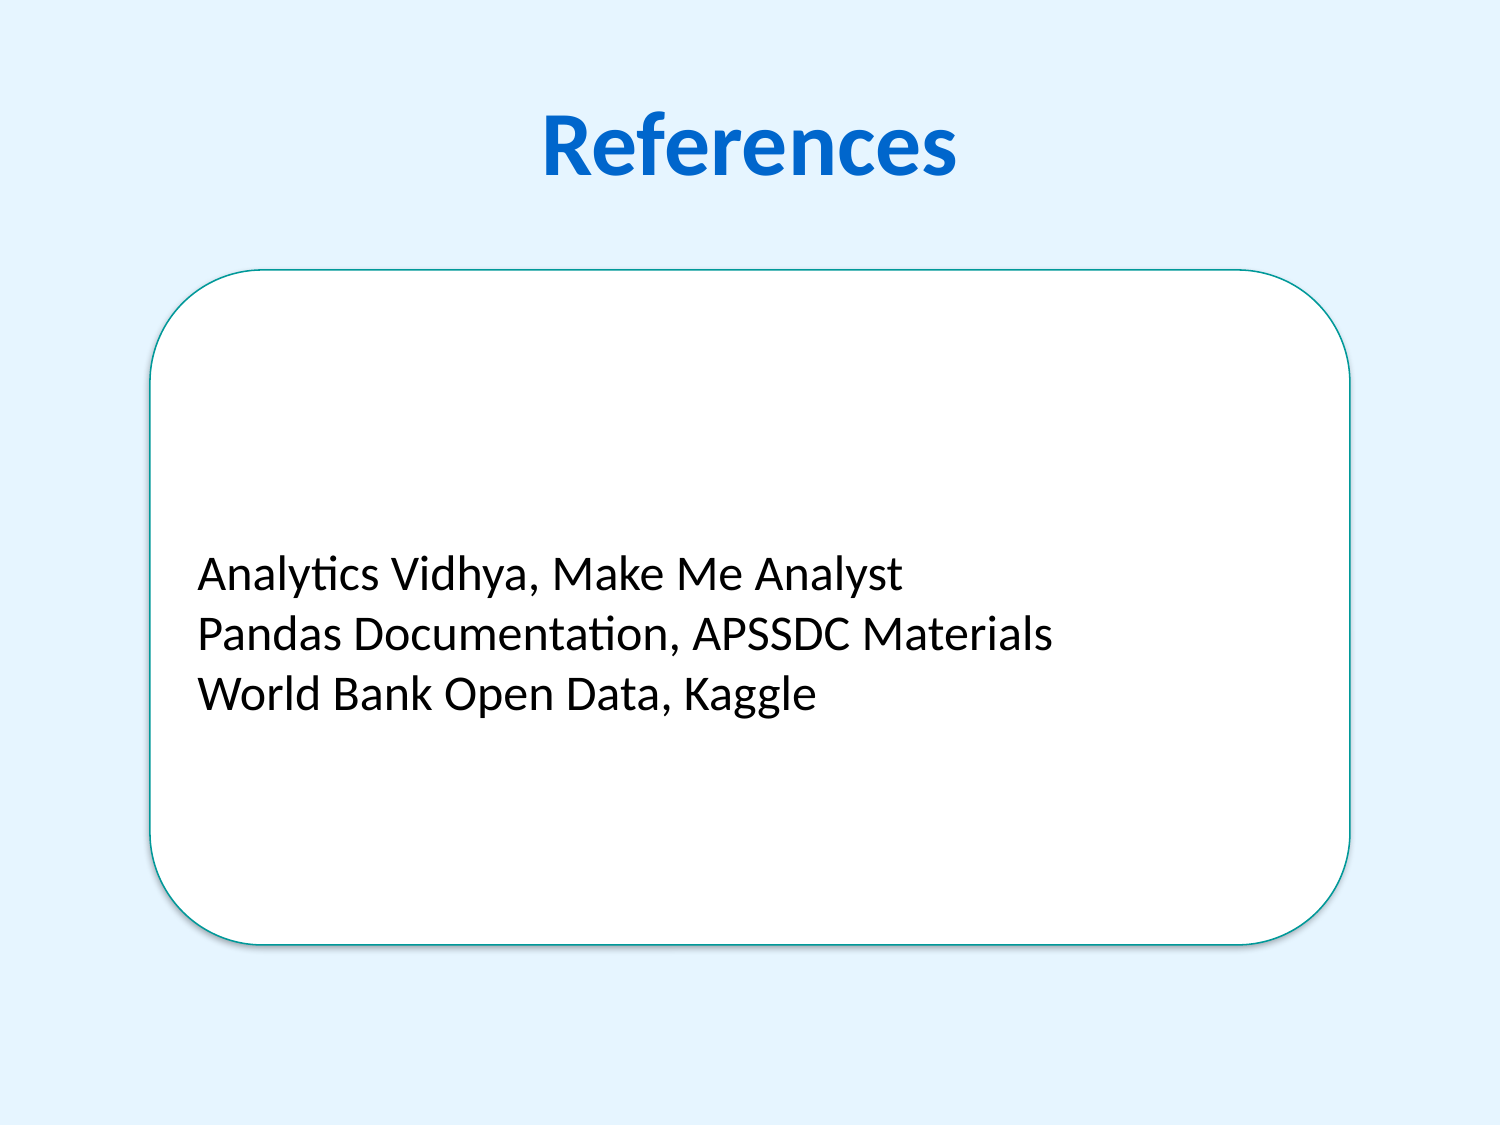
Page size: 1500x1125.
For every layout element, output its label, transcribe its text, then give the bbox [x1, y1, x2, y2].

title References [75, 45, 1425, 233]
text_box Analytics Vidhya, Make Me Analyst Pandas Documentation, APSSDC Materials World Bank Open Data, Kaggle [149, 269, 1351, 946]
